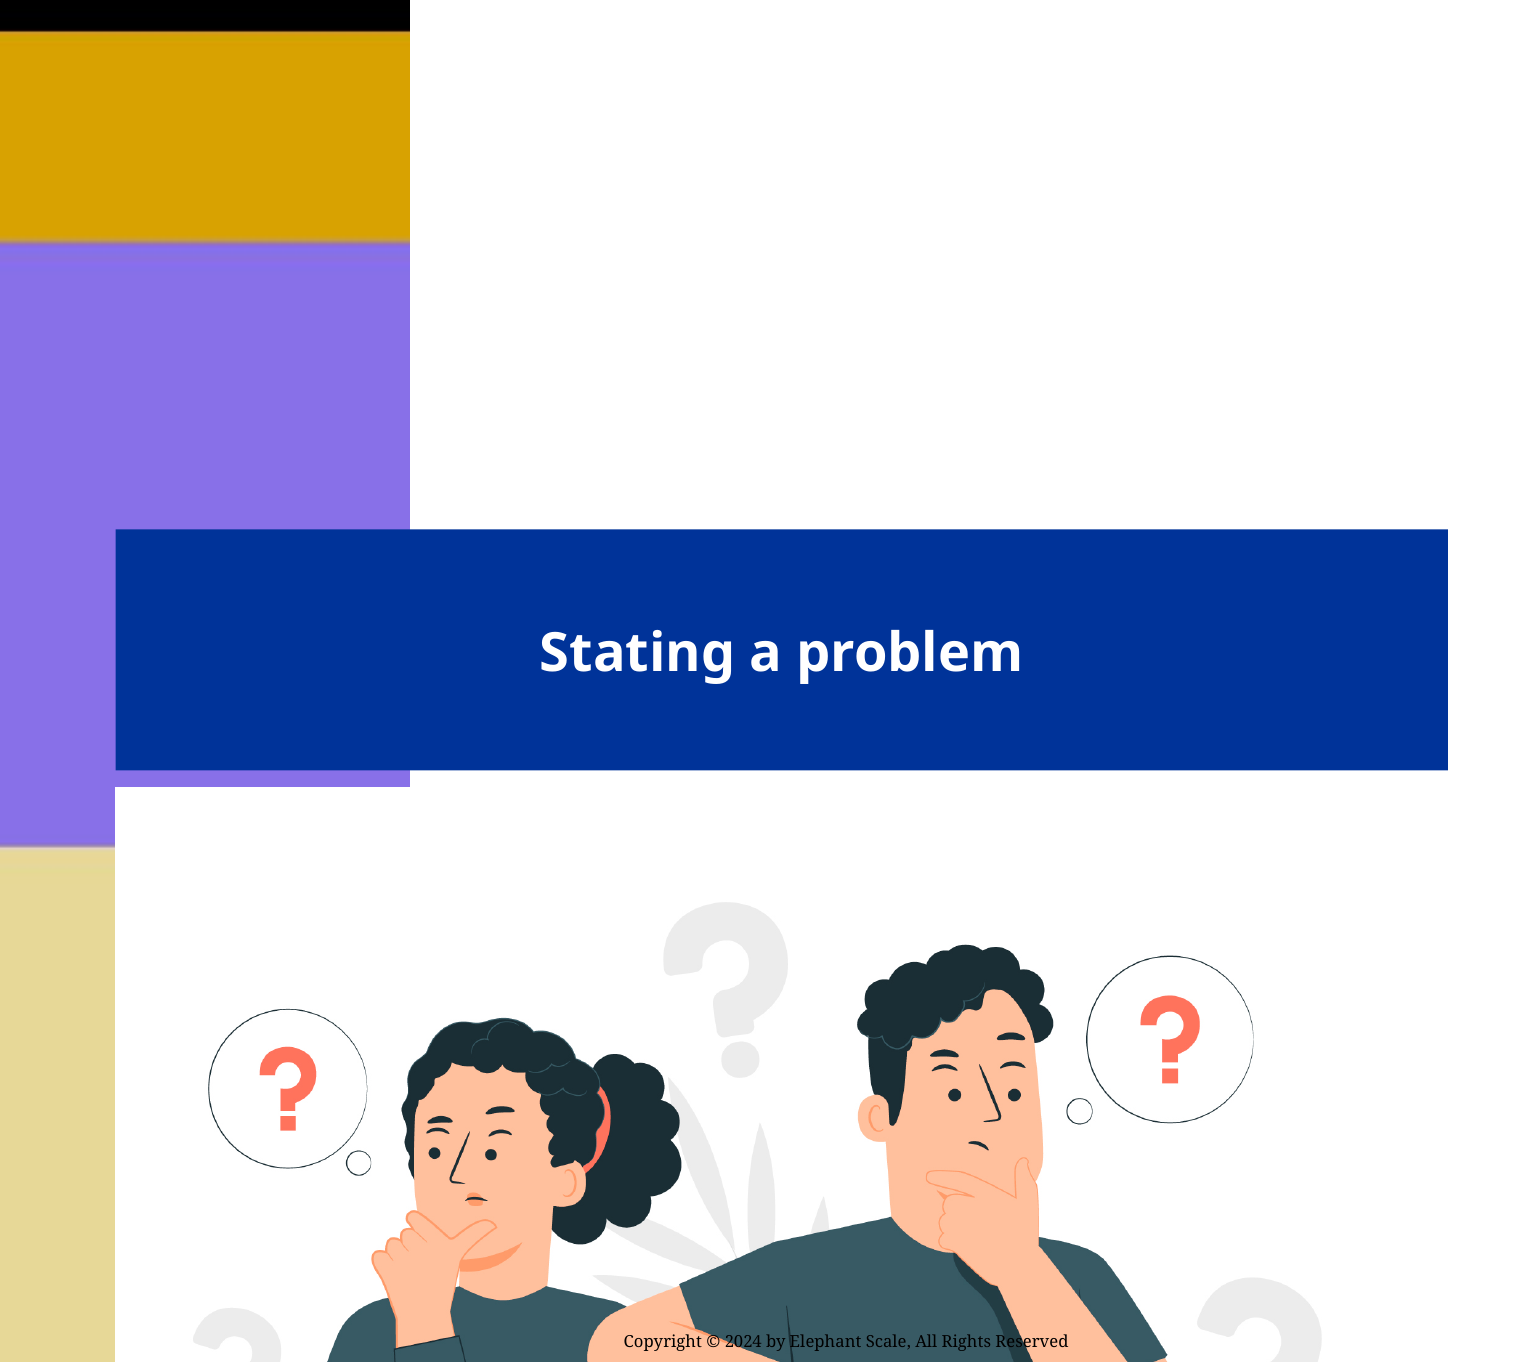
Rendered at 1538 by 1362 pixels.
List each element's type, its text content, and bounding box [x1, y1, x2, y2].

picture [0, 0, 1348, 1362]
title Stating a problem [115, 529, 1449, 771]
